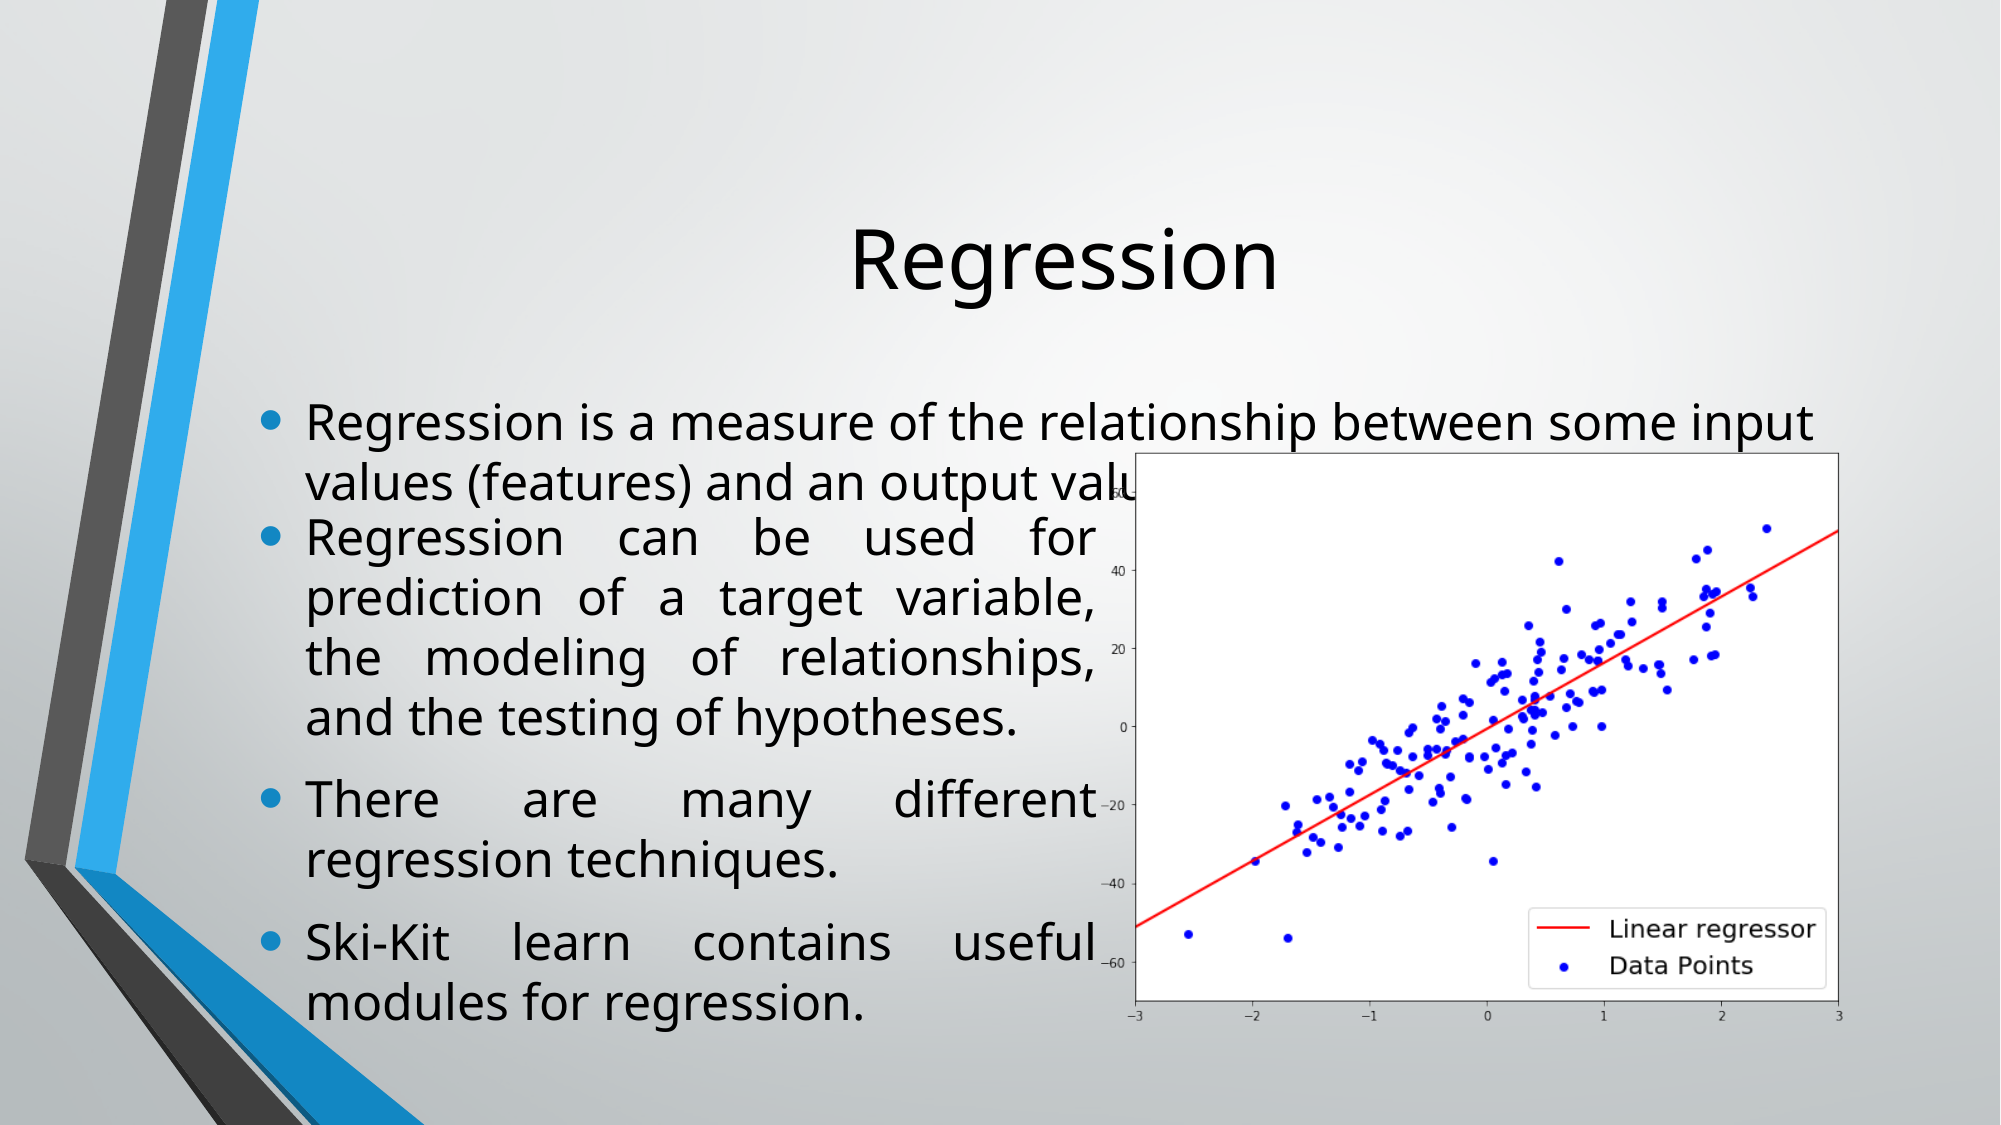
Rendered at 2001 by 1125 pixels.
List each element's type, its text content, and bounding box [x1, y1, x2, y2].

text_box Regression is a measure of the relationship between some input values (features) and an output value (target). [243, 382, 1887, 895]
title Regression [243, 112, 1887, 382]
list Regression can be used for prediction of a target variable, the modeling of relationships, and the testing of hypotheses. There are many different regression techniques. Ski-Kit learn contains useful modules for regression. [243, 433, 1113, 1102]
picture [1091, 440, 1852, 1032]
